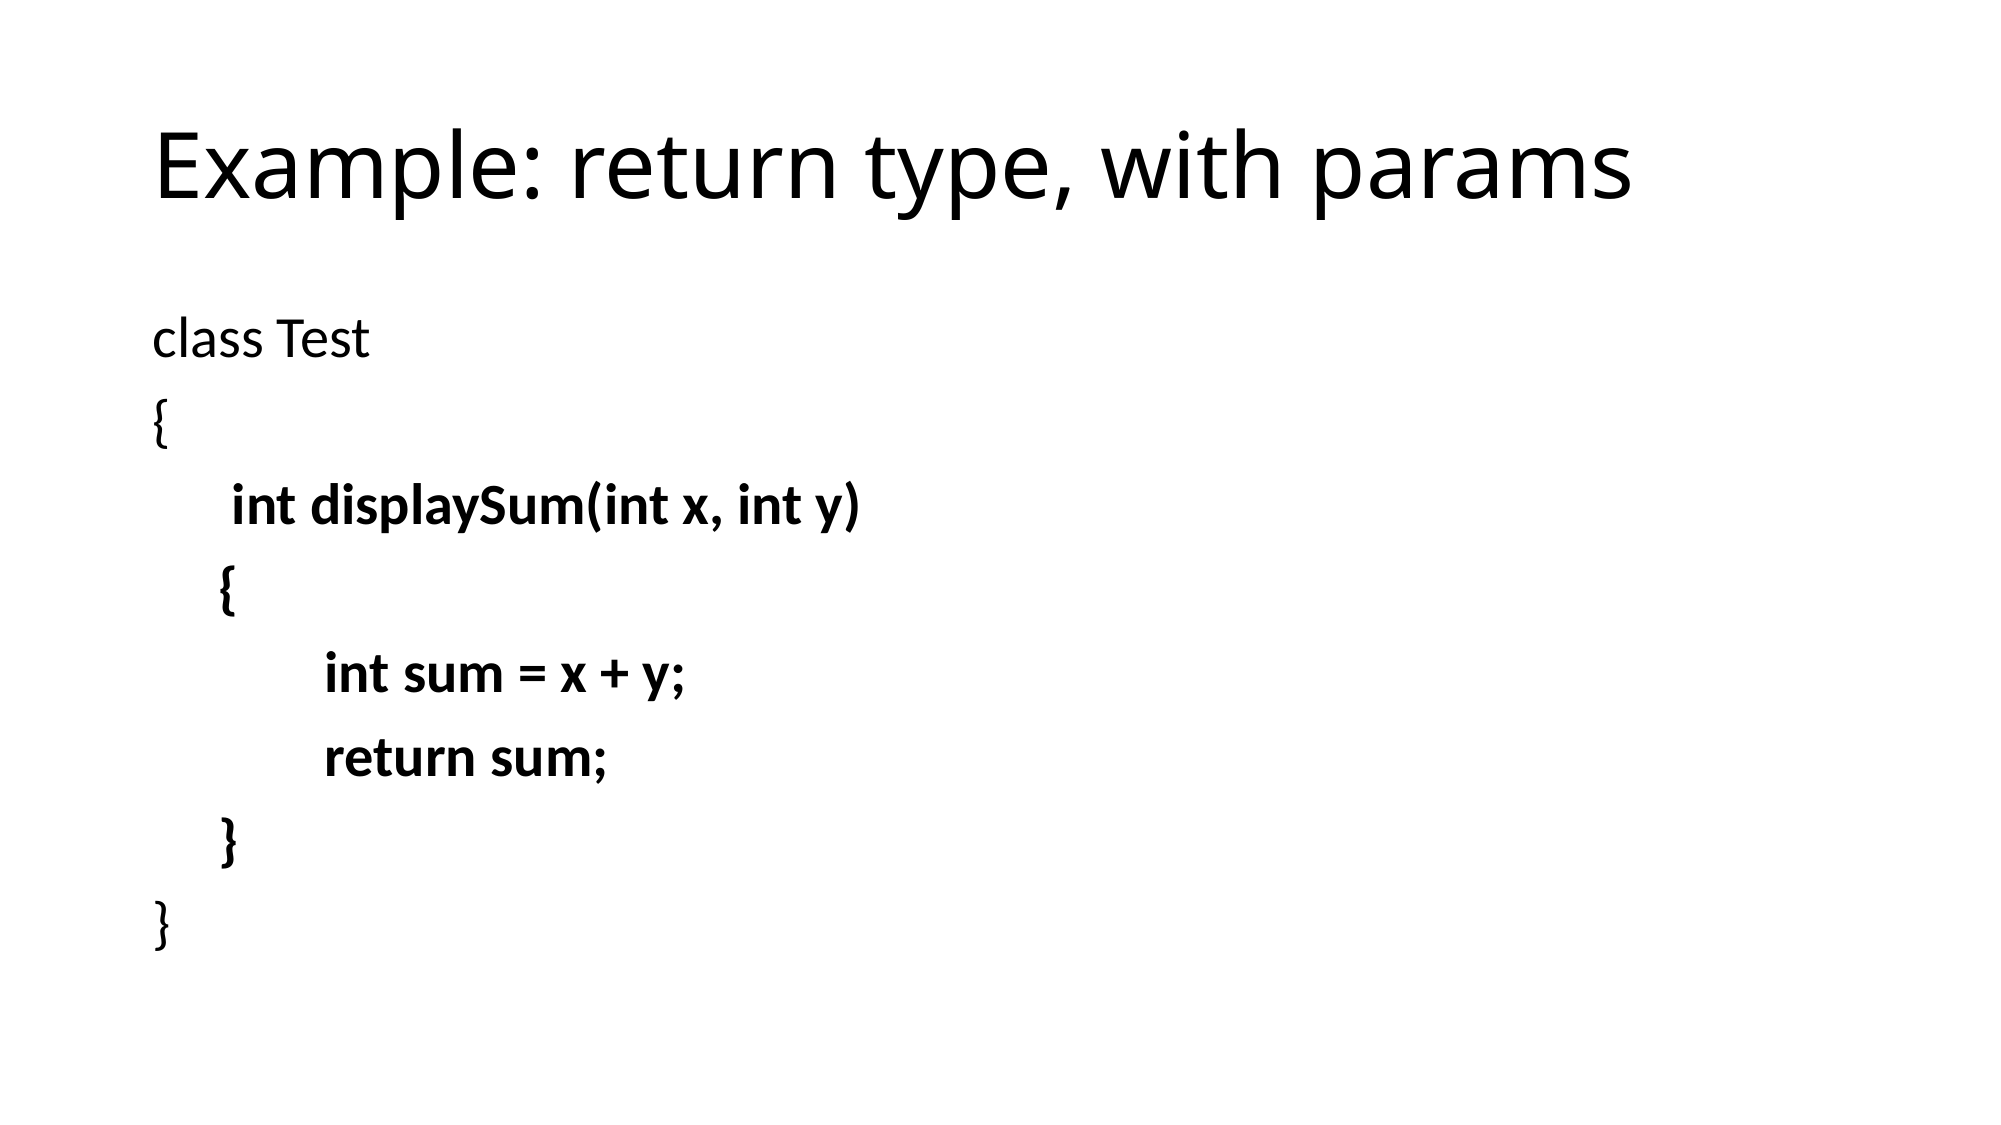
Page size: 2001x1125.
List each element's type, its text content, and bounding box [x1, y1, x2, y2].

list class Test { int displaySum(int x, int y) { int sum = x + y; return sum; } } [137, 299, 1863, 1014]
title Example: return type, with params [137, 59, 1863, 278]
